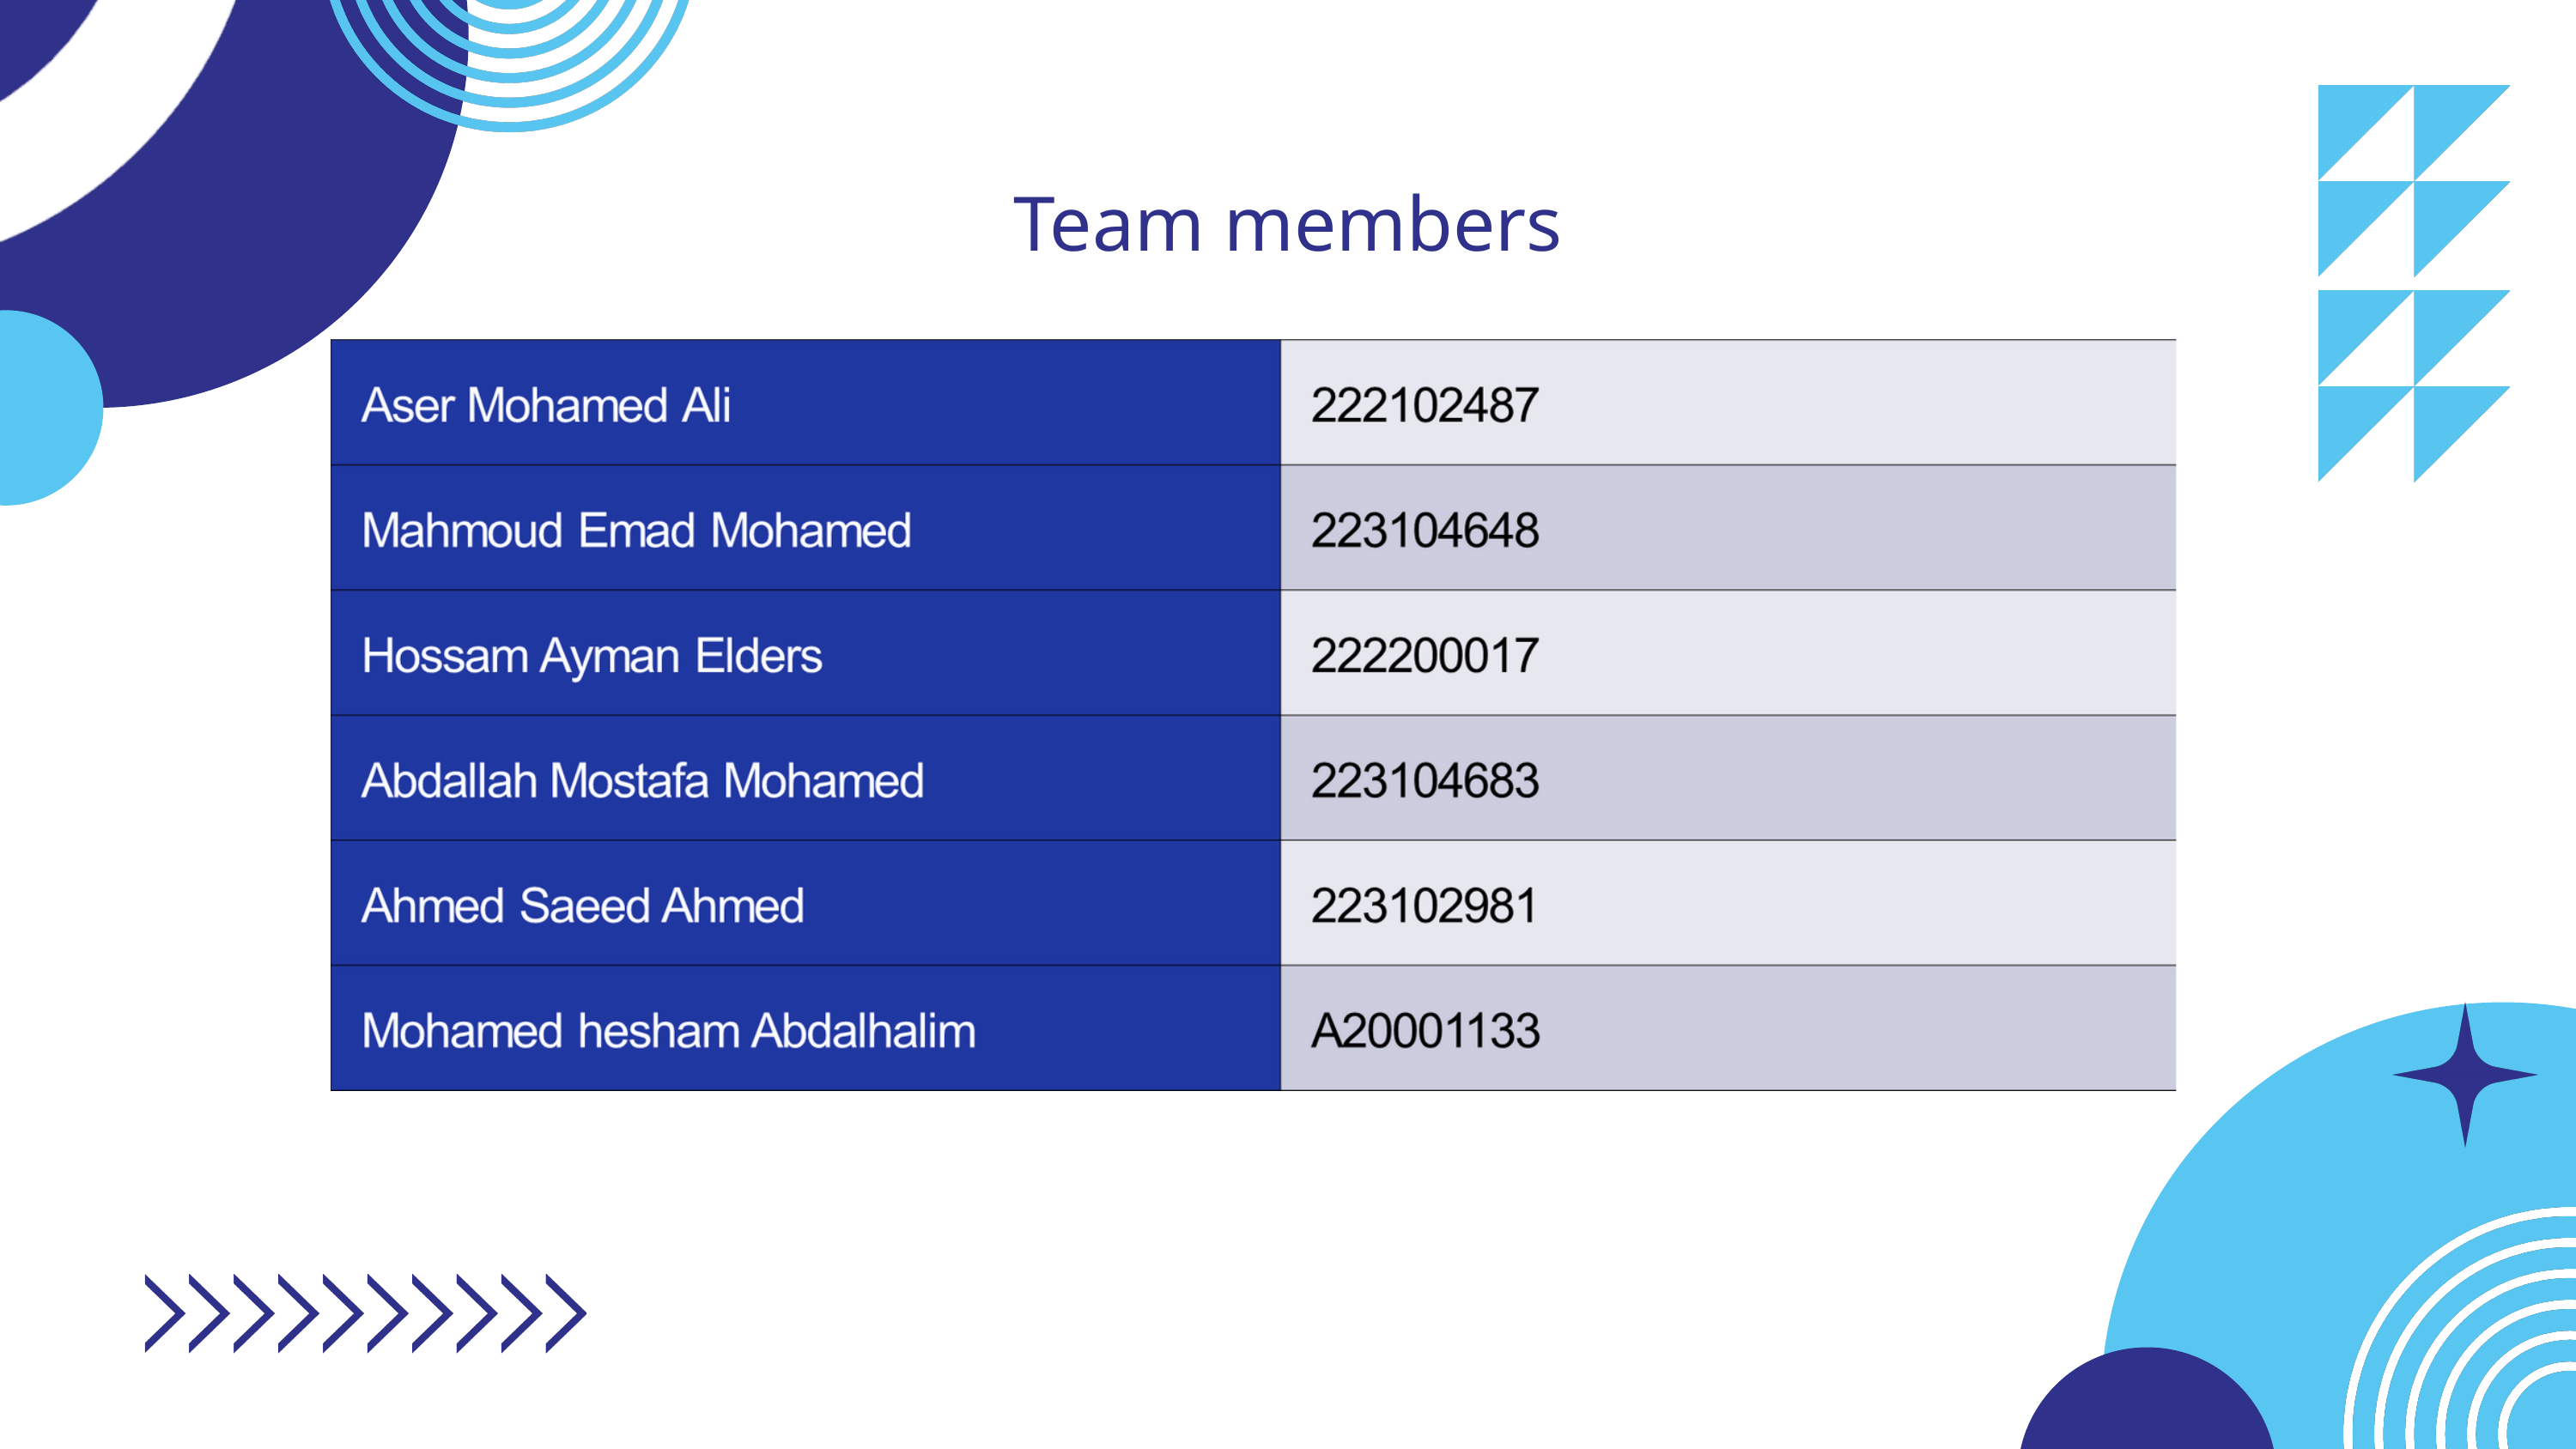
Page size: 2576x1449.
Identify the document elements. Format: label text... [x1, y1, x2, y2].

text_box [331, 339, 2177, 1091]
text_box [2017, 1347, 2277, 1449]
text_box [2100, 1002, 2576, 1449]
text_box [0, 0, 469, 409]
text_box Team members [1000, 161, 1576, 266]
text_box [0, 310, 104, 506]
text_box [2318, 290, 2511, 482]
text_box [144, 1273, 587, 1354]
text_box [473, 0, 697, 132]
text_box [2318, 85, 2511, 277]
